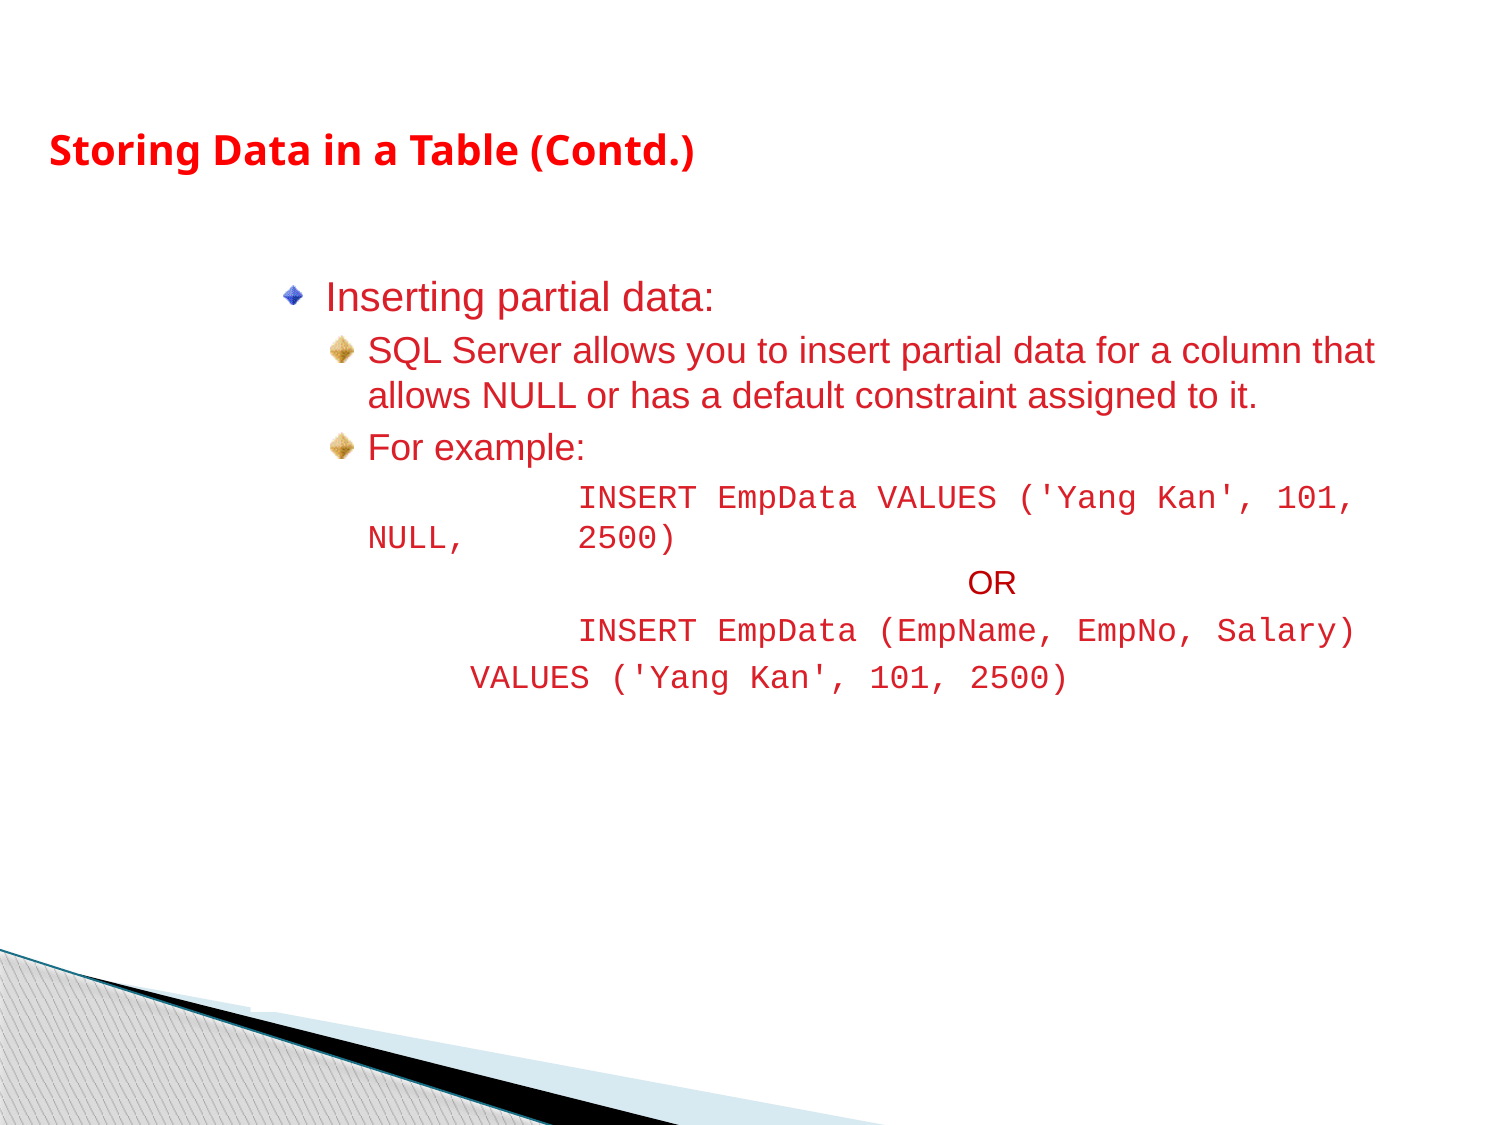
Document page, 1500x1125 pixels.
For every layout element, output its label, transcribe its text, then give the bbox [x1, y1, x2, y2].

list Inserting partial data: SQL Server allows you to insert partial data for a column that allows NULL or has a default constraint assigned to it. For example: INSERT EmpData VALUES ('Yang Kan', 101, NULL, 2500) OR INSERT EmpData (EmpName, EmpNo, Salary) VALUES ('Yang Kan', 101, 2500) [250, 262, 1451, 1012]
picture [283, 284, 303, 305]
picture [330, 335, 354, 363]
text_box Storing Data in a Table (Contd.) [34, 116, 1472, 182]
picture [330, 432, 354, 459]
